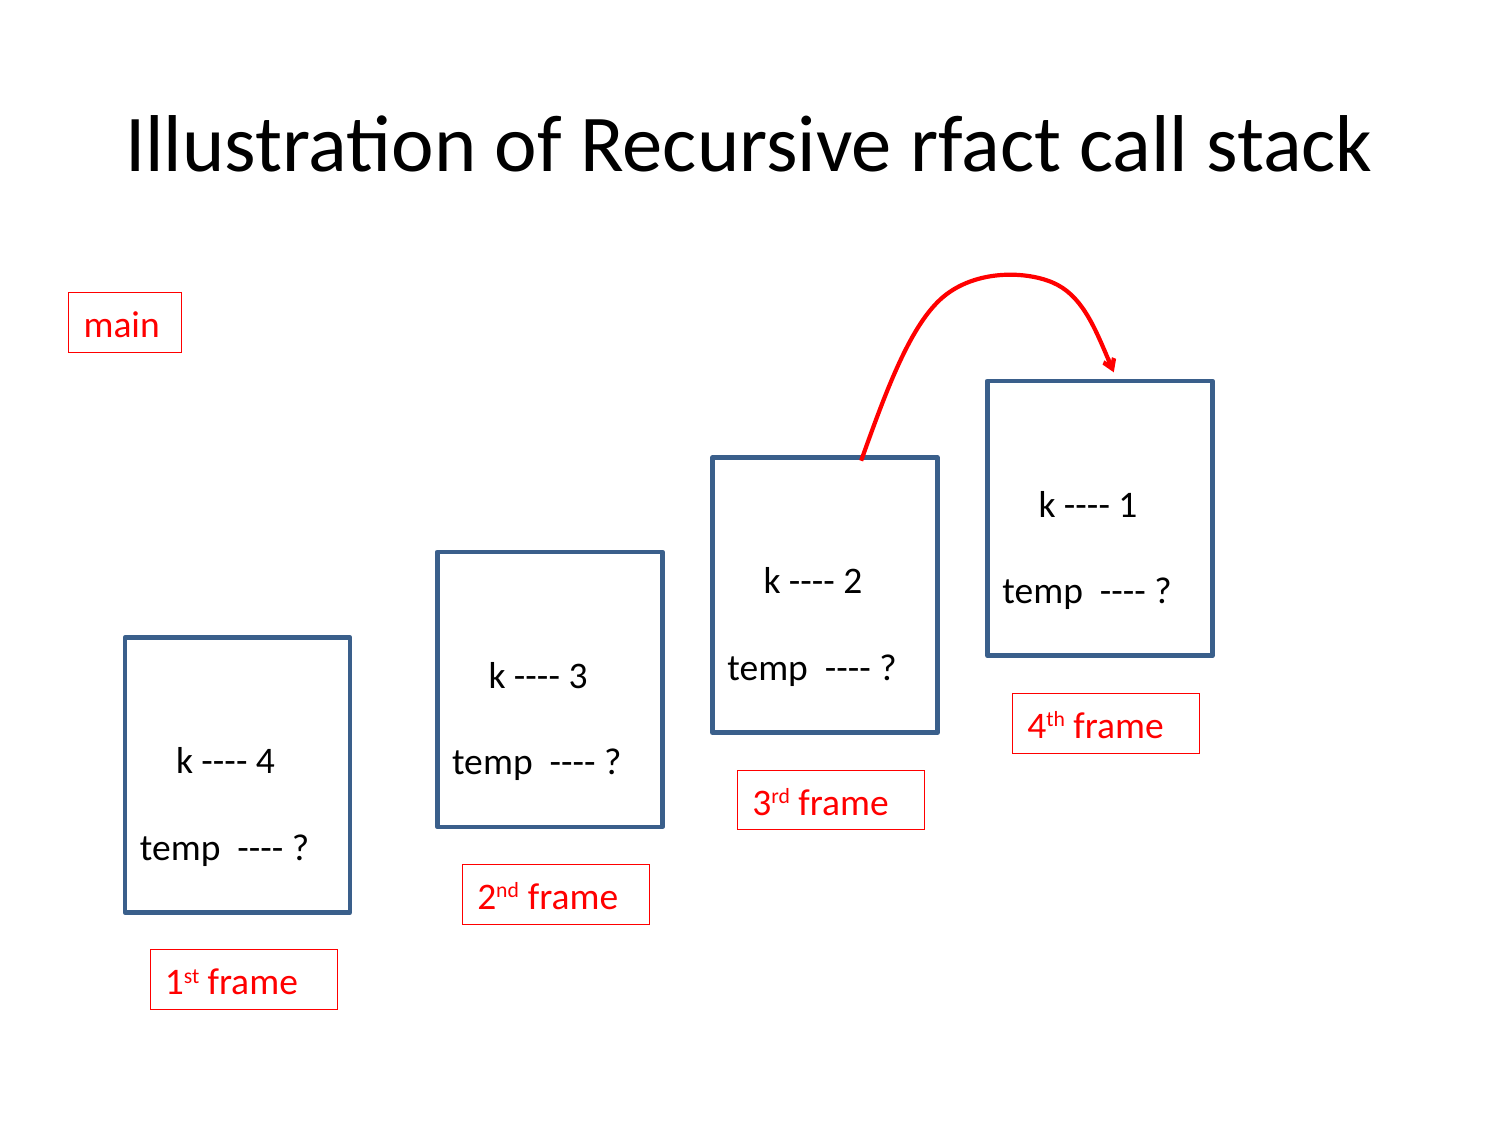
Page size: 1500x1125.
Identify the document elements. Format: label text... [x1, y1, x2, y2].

text_box main [68, 292, 182, 353]
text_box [437, 551, 663, 926]
title Illustration of Recursive rfact call stack [75, 45, 1425, 233]
text_box [860, 272, 1117, 456]
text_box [124, 637, 351, 1011]
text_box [712, 457, 938, 831]
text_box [987, 380, 1213, 755]
